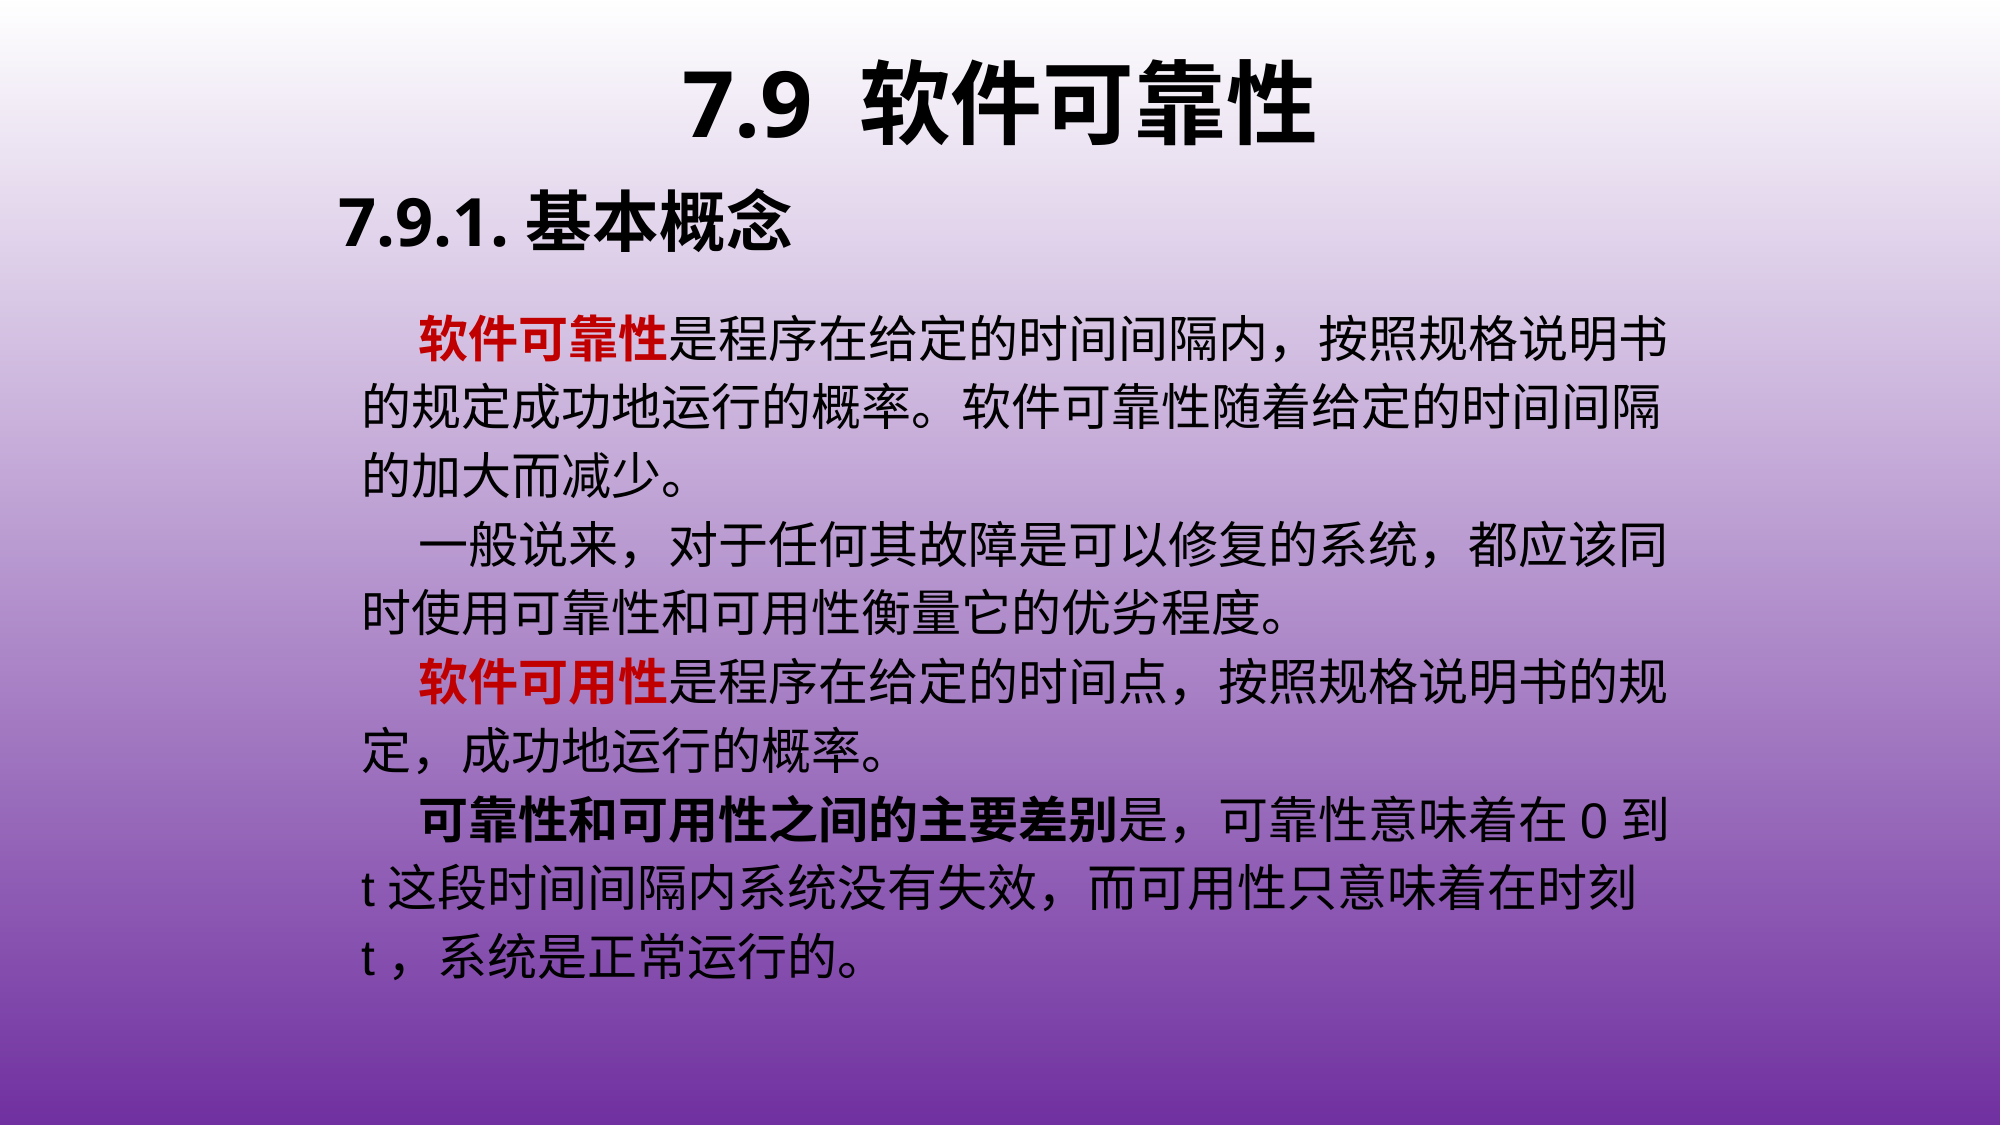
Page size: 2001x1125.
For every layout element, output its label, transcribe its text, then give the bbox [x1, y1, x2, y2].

text_box 软件可靠性是程序在给定的时间间隔内，按照规格说明书的规定成功地运行的概率。软件可靠性随着给定的时间间隔的加大而减少。 一般说来，对于任何其故障是可以修复的系统，都应该同时使用可靠性和可用性衡量它的优劣程度。 软件可用性是程序在给定的时间点，按照规格说明书的规定，成功地运行的概率。 可靠性和可用性之间的主要差别是，可靠性意味着在0到t这段时间间隔内系统没有失效，而可用性只意味着在时刻t，系统是正常运行的。 [346, 290, 1686, 993]
list 7.9.1.基本概念 [323, 172, 1674, 272]
title 7.9 软件可靠性 [324, 7, 1675, 195]
